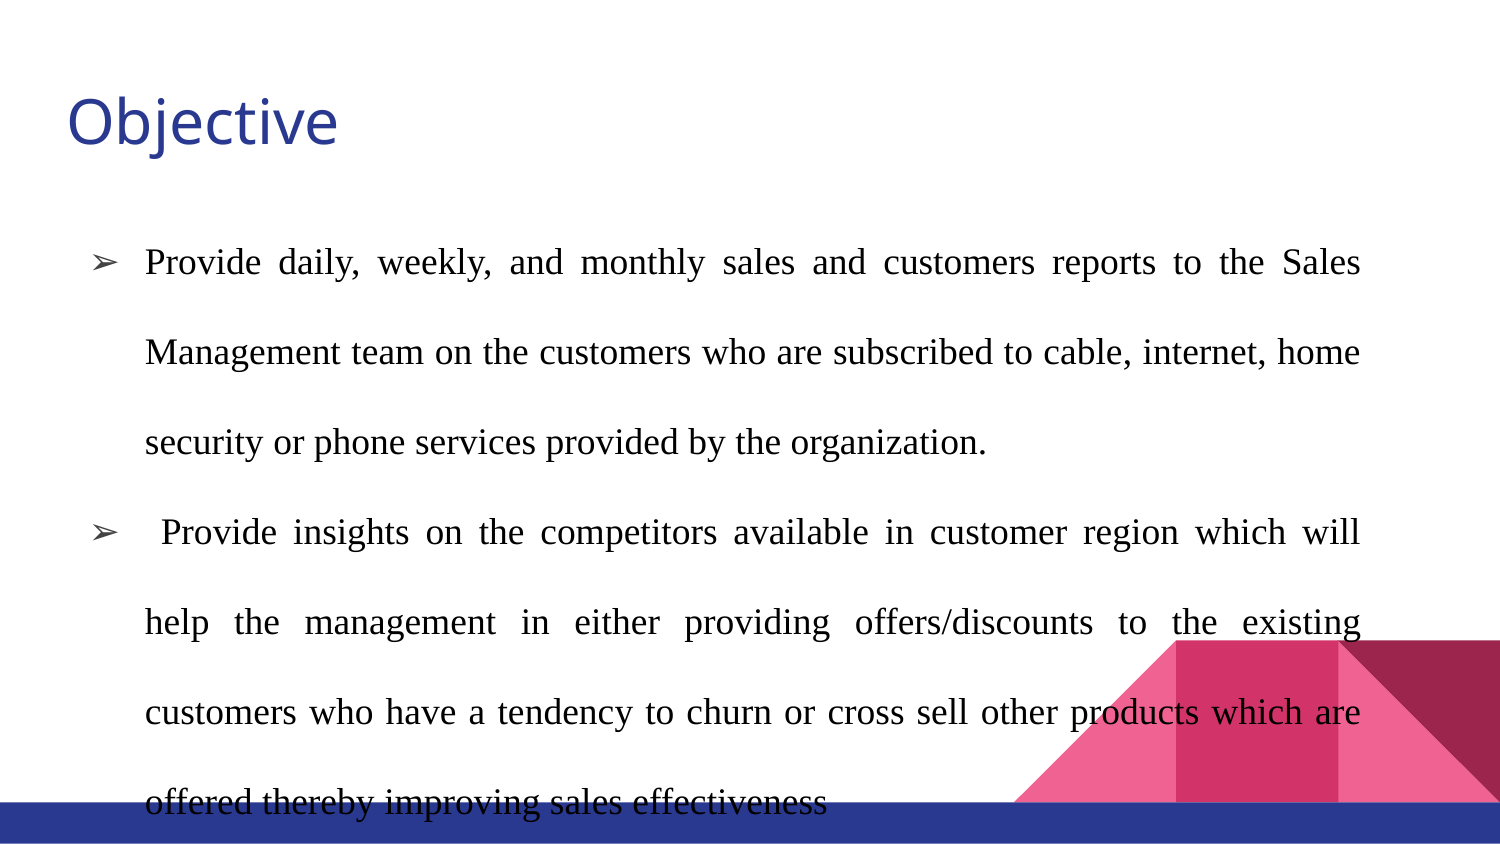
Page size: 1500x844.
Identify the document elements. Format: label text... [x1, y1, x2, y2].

list Provide daily, weekly, and monthly sales and customers reports to the Sales Management team on the customers who are subscribed to cable, internet, home security or phone services provided by the organization. Provide insights on the competitors available in customer region which will help the management in either providing offers/discounts to the existing customers who have a tendency to churn or cross sell other products which are offered thereby improving sales effectiveness [0, 177, 1378, 725]
title Objective [51, 67, 1449, 167]
